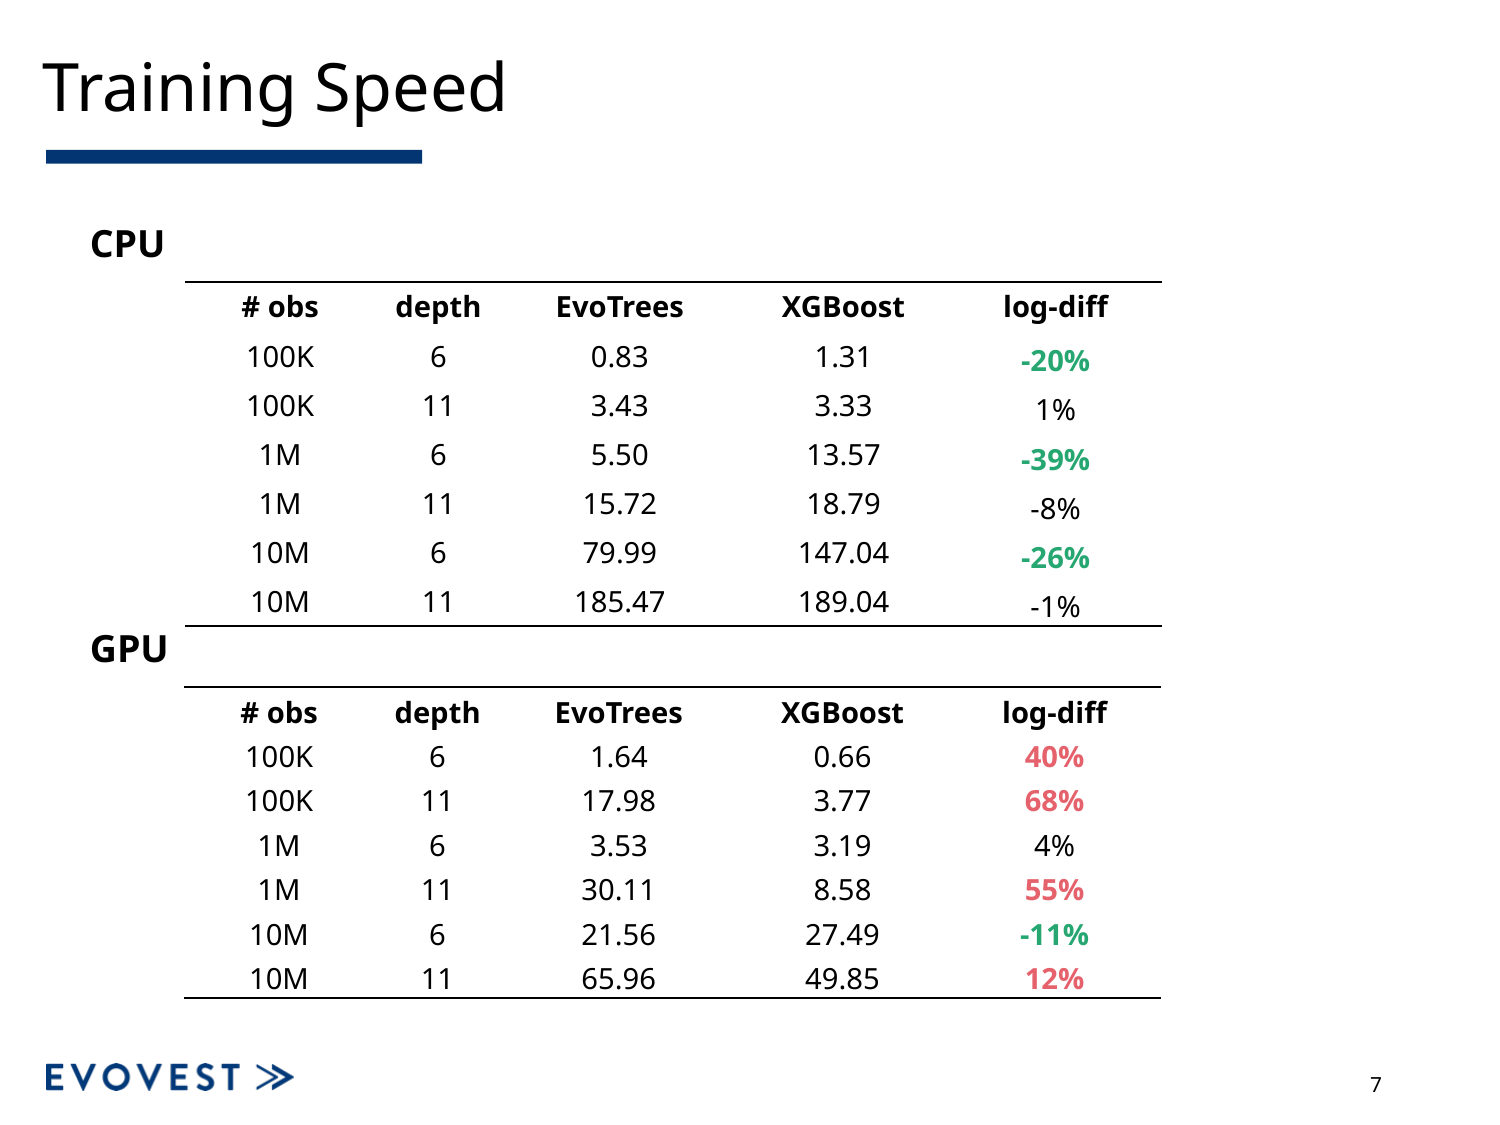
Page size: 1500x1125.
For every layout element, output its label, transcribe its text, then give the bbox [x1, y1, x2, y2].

table_cell 65.96 [501, 953, 737, 997]
table_cell -26% [950, 528, 1162, 577]
table_cell 6 [375, 528, 502, 577]
table_header XGBoost [738, 283, 950, 331]
table_cell 100K [185, 380, 375, 429]
table_cell 27.49 [737, 909, 949, 953]
table_cell 13.57 [738, 429, 950, 478]
table_cell 4% [949, 820, 1161, 865]
title Training Speed [27, 33, 1282, 147]
table_cell 100K [184, 776, 374, 820]
table_cell 11 [375, 577, 502, 617]
table_cell 1M [185, 478, 375, 528]
table_cell 5.50 [502, 429, 738, 478]
table_cell 0.66 [737, 732, 949, 776]
table_cell 11 [374, 865, 501, 909]
table_cell 1M [184, 820, 374, 865]
table_cell 11 [375, 478, 502, 528]
table_cell -20% [950, 331, 1162, 380]
table_cell 1.31 [738, 331, 950, 380]
picture [46, 1063, 294, 1092]
table_header log-diff [949, 688, 1161, 732]
table_cell 1M [184, 865, 374, 909]
table_header # obs [185, 283, 375, 331]
table_cell 1.64 [501, 732, 737, 776]
text_box [45, 149, 423, 165]
slide_number 7 [1059, 1055, 1397, 1116]
table_cell 6 [375, 331, 502, 380]
table_cell 1M [185, 429, 375, 478]
table_cell 3.53 [501, 820, 737, 865]
table_cell 3.33 [738, 380, 950, 429]
table_cell 30.11 [501, 865, 737, 909]
table_cell 18.79 [738, 478, 950, 528]
table_cell 10M [184, 953, 374, 997]
table_cell 21.56 [501, 909, 737, 953]
table_cell 3.77 [737, 776, 949, 820]
table_cell 55% [949, 865, 1161, 909]
table_cell 6 [374, 820, 501, 865]
table_header log-diff [950, 283, 1162, 331]
table_header depth [374, 688, 501, 732]
table_cell 189.04 [738, 577, 950, 617]
text_box GPU [74, 617, 1139, 678]
table_cell 0.83 [502, 331, 738, 380]
table_cell 6 [375, 429, 502, 478]
table_cell 11 [374, 953, 501, 997]
table_cell 100K [184, 732, 374, 776]
table_cell 1% [950, 380, 1162, 429]
table_cell 3.43 [502, 380, 738, 429]
table_cell 10M [184, 909, 374, 953]
table_cell -8% [950, 478, 1162, 528]
table_cell 3.19 [737, 820, 949, 865]
table_cell 100K [185, 331, 375, 380]
table_header depth [375, 283, 502, 331]
table_cell 6 [374, 909, 501, 953]
table_cell 10M [185, 577, 375, 617]
table_cell 15.72 [502, 478, 738, 528]
table_cell 17.98 [501, 776, 737, 820]
table_header EvoTrees [501, 688, 737, 732]
table_cell -1% [950, 577, 1162, 625]
table_cell 185.47 [502, 577, 738, 617]
table_cell 11 [374, 776, 501, 820]
table_cell 12% [949, 953, 1161, 997]
table_cell 11 [375, 380, 502, 429]
table_cell 49.85 [737, 953, 949, 997]
table_cell 79.99 [502, 528, 738, 577]
table_cell -39% [950, 429, 1162, 478]
table_header EvoTrees [502, 283, 738, 331]
table_cell 8.58 [737, 865, 949, 909]
text_box CPU [74, 212, 1139, 272]
table_cell 40% [949, 732, 1161, 776]
table_cell 10M [185, 528, 375, 577]
table_cell 6 [374, 732, 501, 776]
table_header XGBoost [737, 688, 949, 732]
table_cell 68% [949, 776, 1161, 820]
table_cell -11% [949, 909, 1161, 953]
table_cell 147.04 [738, 528, 950, 577]
table_header # obs [184, 688, 374, 732]
